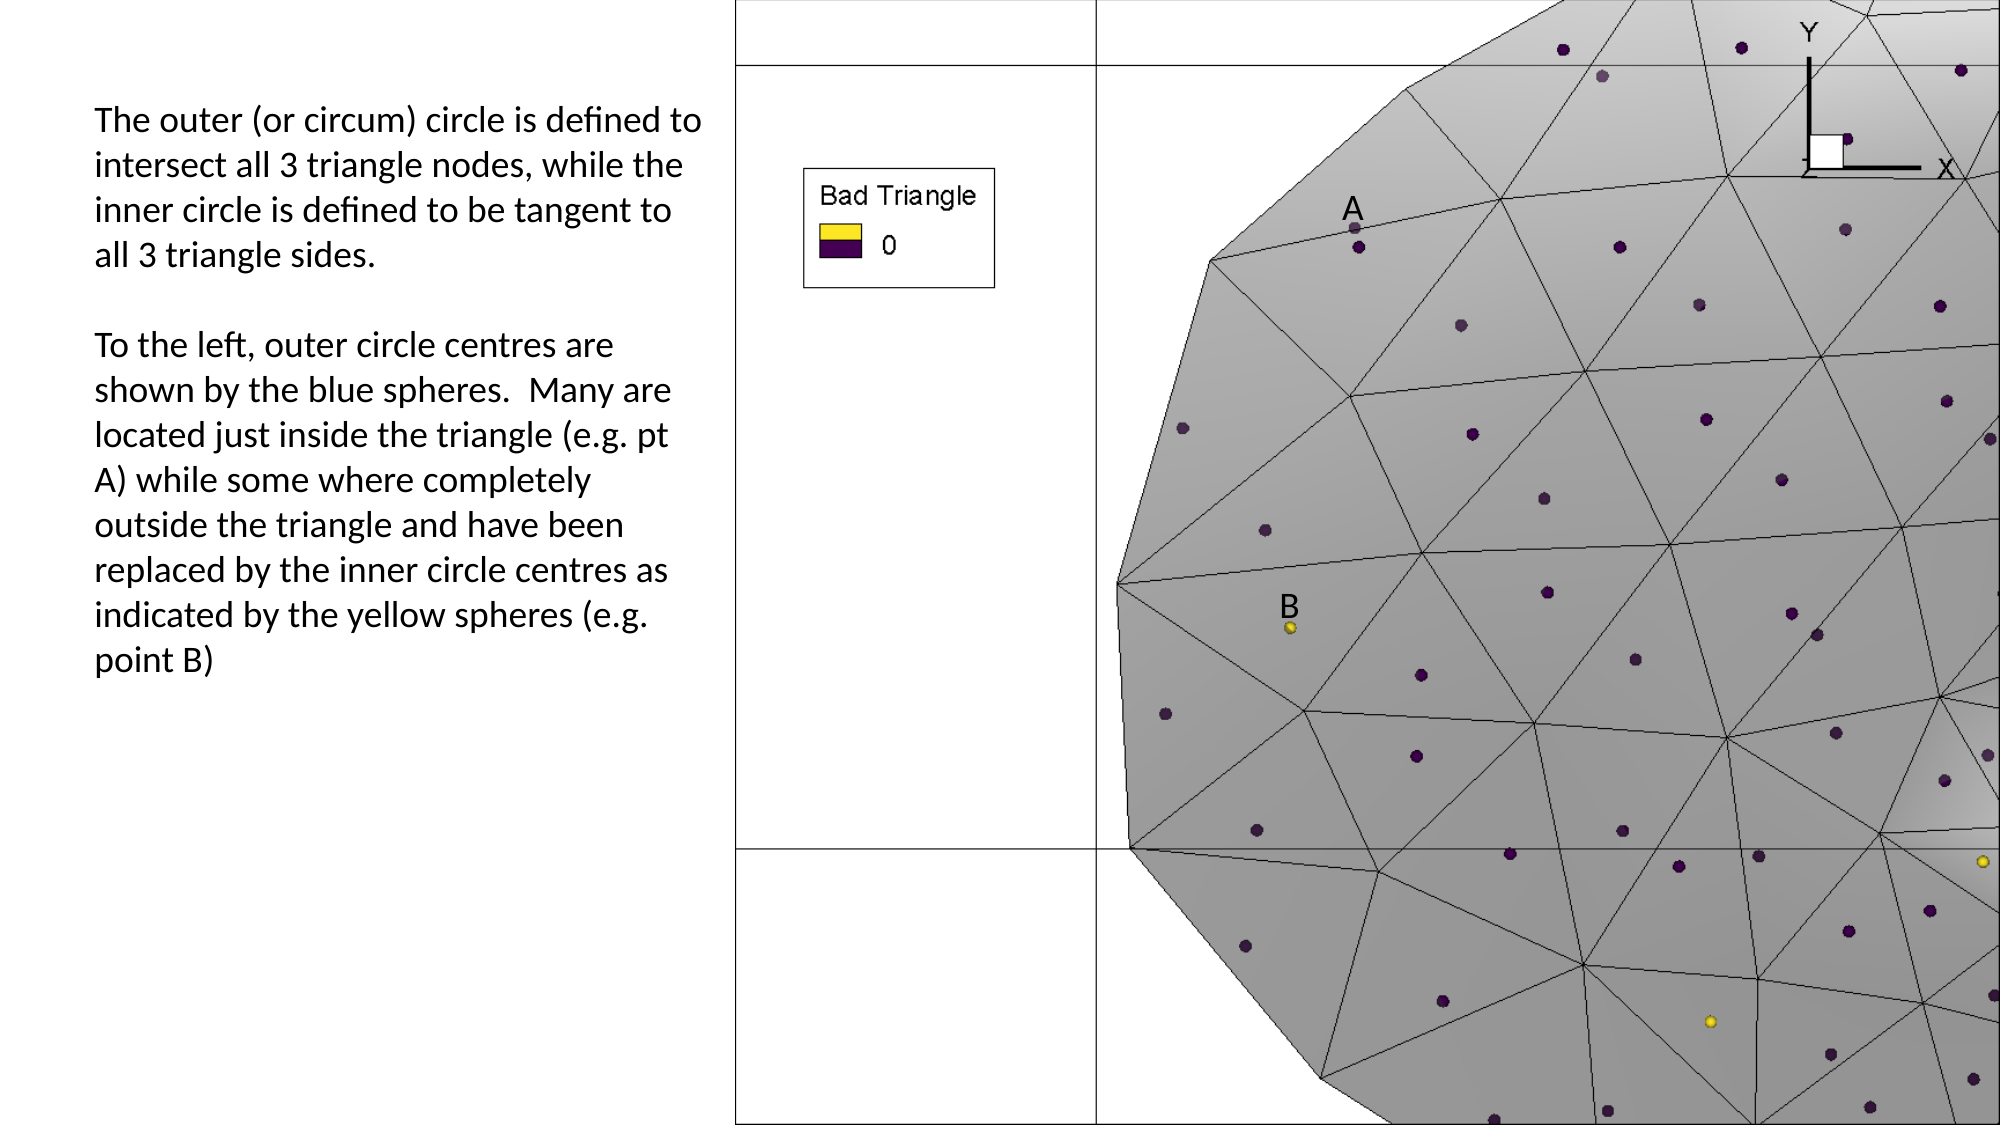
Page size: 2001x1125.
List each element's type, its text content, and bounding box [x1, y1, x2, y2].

picture [735, 0, 2000, 1125]
text_box The outer (or circum) circle is defined to intersect all 3 triangle nodes, while the inner circle is defined to be tangent to all 3 triangle sides. To the left, outer circle centres are shown by the blue spheres. Many are located just inside the triangle (e.g. pt A) while some where completely outside the triangle and have been replaced by the inner circle centres as indicated by the yellow spheres (e.g. point B) [79, 87, 720, 732]
